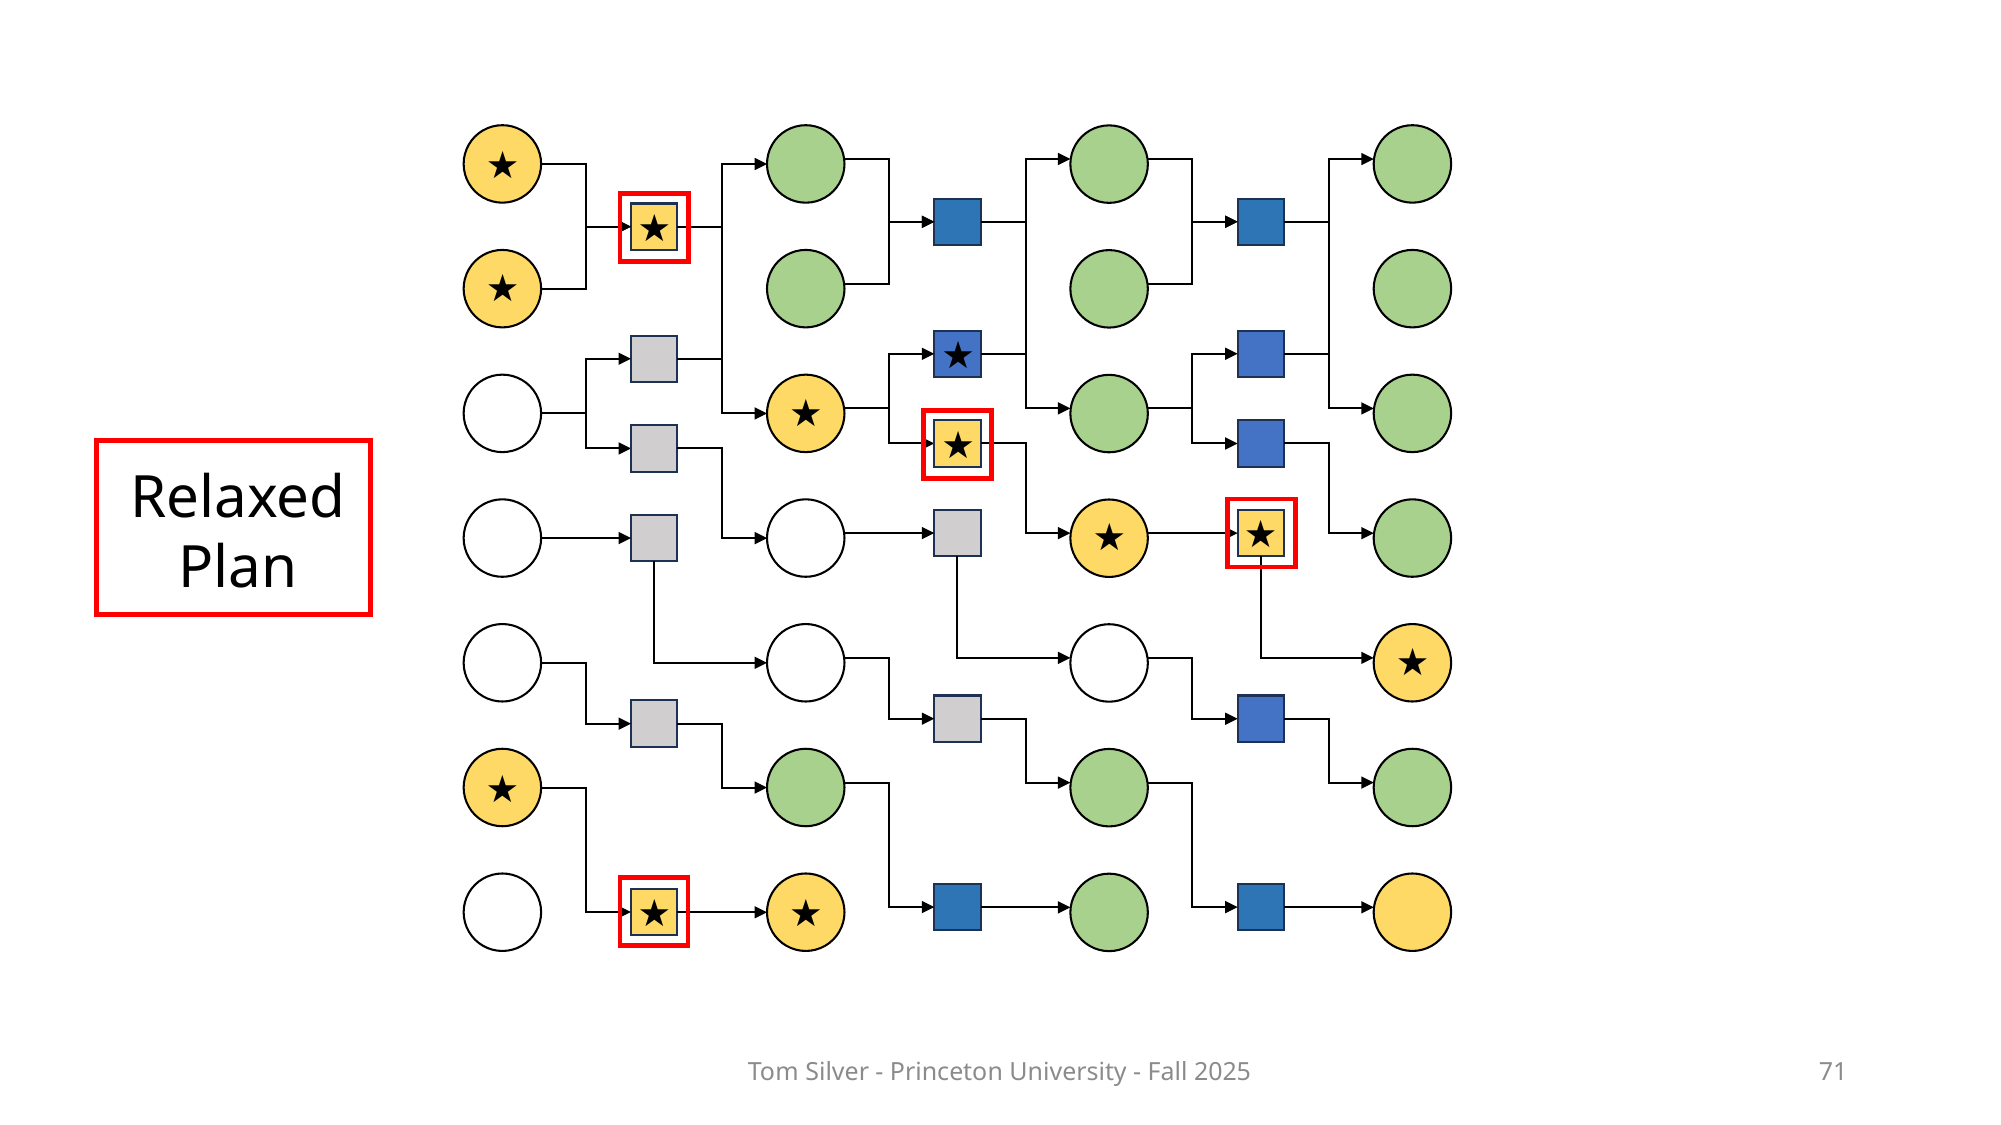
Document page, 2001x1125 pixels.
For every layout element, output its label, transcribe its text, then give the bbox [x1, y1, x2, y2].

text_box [541, 787, 631, 912]
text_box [1283, 443, 1374, 534]
text_box Relaxed Plan [115, 451, 361, 607]
text_box [766, 888, 774, 937]
text_box [1238, 198, 1283, 246]
text_box [1372, 747, 1453, 828]
footer Tom Silver - Princeton University - Fall 2025 [662, 1042, 1338, 1103]
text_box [980, 443, 1071, 534]
text_box [1373, 124, 1453, 204]
text_box [1390, 622, 1435, 630]
text_box [534, 264, 543, 313]
text_box [630, 514, 678, 562]
text_box [933, 694, 982, 743]
text_box [766, 124, 846, 204]
text_box [1444, 638, 1453, 687]
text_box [541, 163, 631, 226]
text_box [541, 413, 631, 449]
text_box [1237, 419, 1285, 468]
text_box [630, 699, 678, 748]
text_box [1147, 408, 1238, 444]
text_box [1147, 159, 1238, 221]
text_box [1069, 623, 1149, 703]
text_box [677, 723, 767, 788]
text_box [933, 883, 982, 931]
text_box [1384, 691, 1441, 703]
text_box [659, 555, 762, 669]
text_box [462, 764, 470, 811]
text_box ★ [926, 323, 980, 384]
text_box [477, 124, 528, 133]
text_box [541, 662, 631, 724]
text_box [980, 159, 1071, 354]
text_box [766, 389, 774, 438]
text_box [677, 448, 767, 539]
text_box ★ [1077, 505, 1141, 566]
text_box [1266, 550, 1368, 664]
text_box [766, 622, 846, 703]
text_box [1080, 566, 1138, 579]
text_box ★ [774, 881, 838, 942]
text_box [963, 550, 1065, 664]
text_box [462, 139, 471, 189]
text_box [844, 657, 935, 719]
text_box [838, 390, 844, 437]
text_box [779, 942, 833, 953]
text_box [766, 747, 846, 828]
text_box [844, 782, 935, 908]
slide_number 71 [1412, 1042, 1863, 1103]
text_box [1283, 159, 1374, 354]
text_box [844, 221, 935, 284]
text_box [462, 872, 543, 953]
text_box [475, 817, 529, 828]
text_box [781, 872, 831, 881]
text_box [935, 198, 980, 246]
text_box ★ [774, 381, 838, 441]
text_box [475, 193, 530, 204]
text_box [631, 192, 677, 263]
text_box [479, 248, 525, 256]
text_box [777, 441, 835, 454]
text_box [1372, 373, 1453, 454]
text_box [1227, 498, 1297, 568]
text_box [630, 424, 678, 473]
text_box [844, 408, 935, 444]
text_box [844, 353, 935, 408]
text_box [782, 373, 829, 381]
text_box ★ [471, 256, 534, 317]
text_box [476, 747, 528, 757]
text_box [1147, 221, 1238, 284]
text_box [1069, 872, 1149, 953]
text_box [462, 264, 471, 314]
text_box [767, 248, 846, 329]
text_box [766, 498, 846, 578]
text_box [630, 335, 677, 383]
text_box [844, 159, 935, 221]
text_box ★ [471, 133, 534, 193]
text_box [619, 876, 689, 946]
text_box ★ [1381, 630, 1444, 691]
text_box [534, 763, 543, 812]
text_box [838, 889, 846, 936]
text_box [96, 440, 372, 616]
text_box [980, 718, 1071, 783]
text_box [1069, 373, 1147, 454]
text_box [1147, 353, 1238, 408]
text_box [1069, 124, 1149, 204]
text_box [1237, 330, 1284, 378]
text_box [1284, 354, 1374, 409]
text_box [1141, 514, 1149, 562]
text_box ★ [470, 757, 534, 817]
text_box [1069, 747, 1149, 828]
text_box [1069, 514, 1077, 562]
text_box [1237, 694, 1285, 743]
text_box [1284, 718, 1374, 783]
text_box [1147, 782, 1238, 908]
text_box [474, 317, 531, 329]
text_box [462, 498, 543, 578]
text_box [541, 358, 631, 413]
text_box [1147, 657, 1238, 719]
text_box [541, 226, 631, 289]
text_box [534, 139, 543, 189]
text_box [980, 354, 1071, 409]
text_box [677, 163, 767, 359]
text_box [462, 373, 541, 454]
text_box [1237, 883, 1285, 931]
text_box [462, 622, 543, 703]
text_box [933, 509, 982, 557]
text_box [1374, 248, 1453, 329]
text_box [677, 359, 767, 414]
text_box [1372, 872, 1453, 953]
text_box [922, 410, 993, 480]
text_box [1372, 498, 1453, 578]
text_box [1372, 638, 1381, 688]
text_box [1071, 249, 1149, 329]
text_box [1087, 498, 1131, 505]
